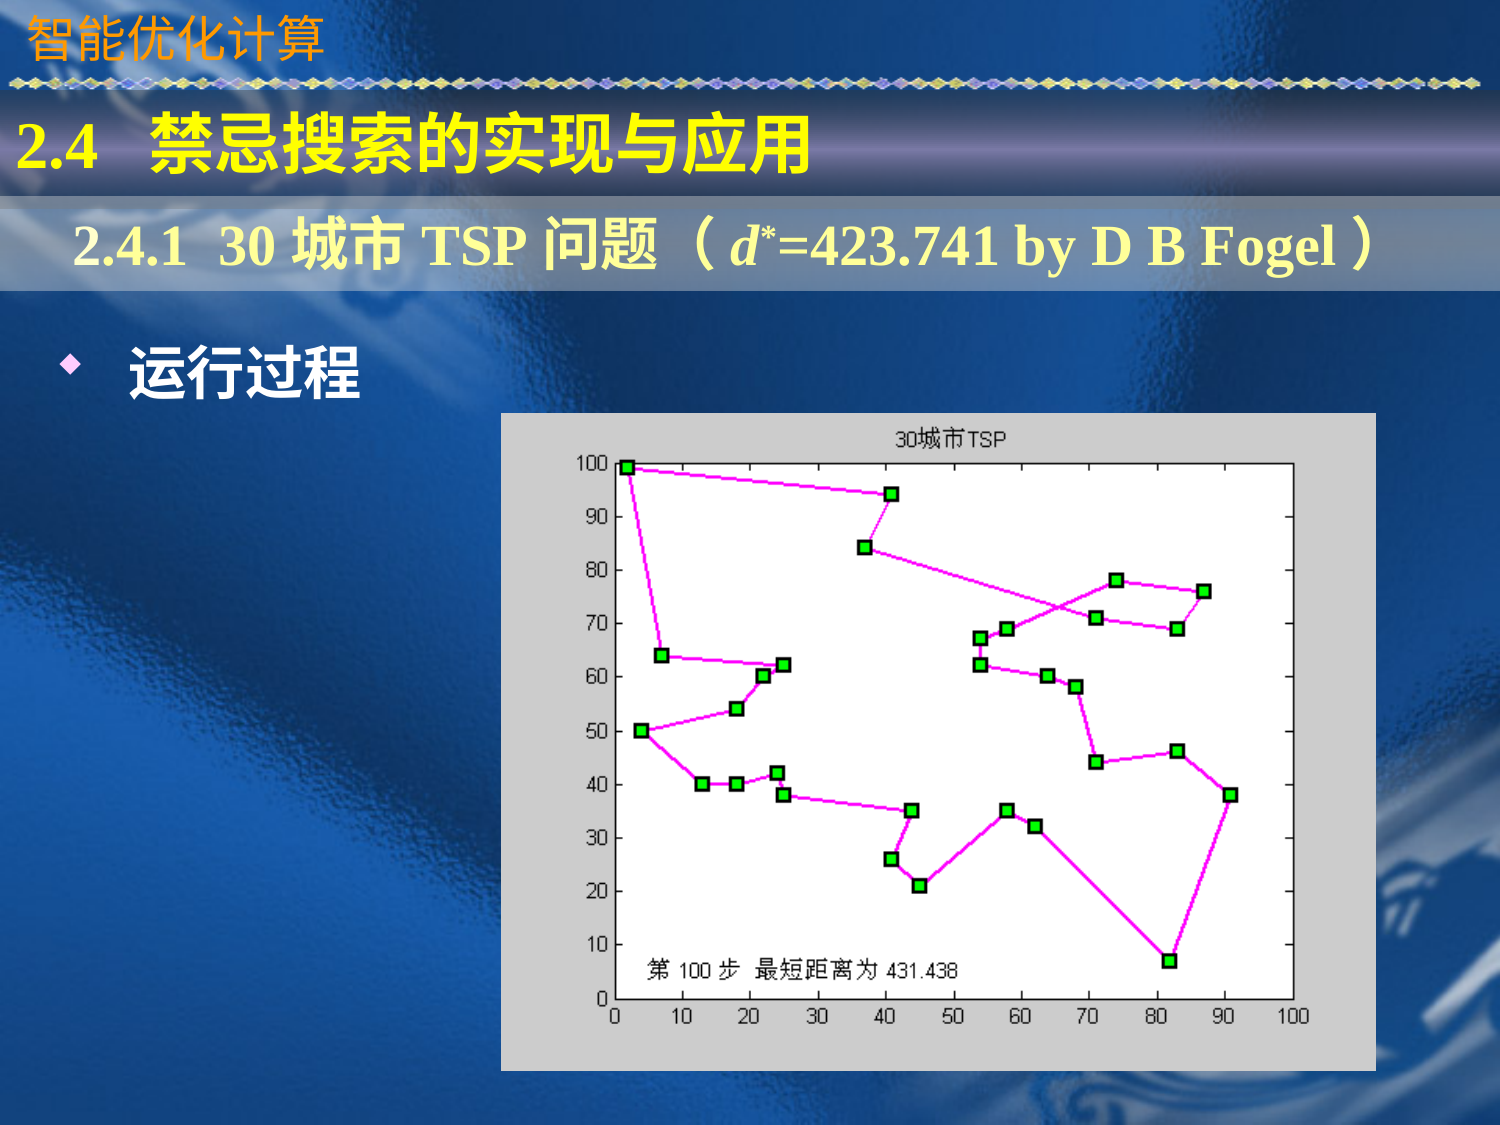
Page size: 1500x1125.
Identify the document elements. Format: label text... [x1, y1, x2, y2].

picture [0, 291, 1500, 1125]
text_box 运行过程 [41, 314, 1443, 1094]
picture [0, 0, 1500, 91]
slide_number [1074, 1024, 1451, 1103]
text_box 智能优化计算 [11, 0, 620, 75]
list 2.4 禁忌搜索的实现与应用 [0, 92, 1500, 196]
text_box 2.4.1 30城市TSP问题（d*=423.741 by D B Fogel） [0, 196, 1500, 291]
